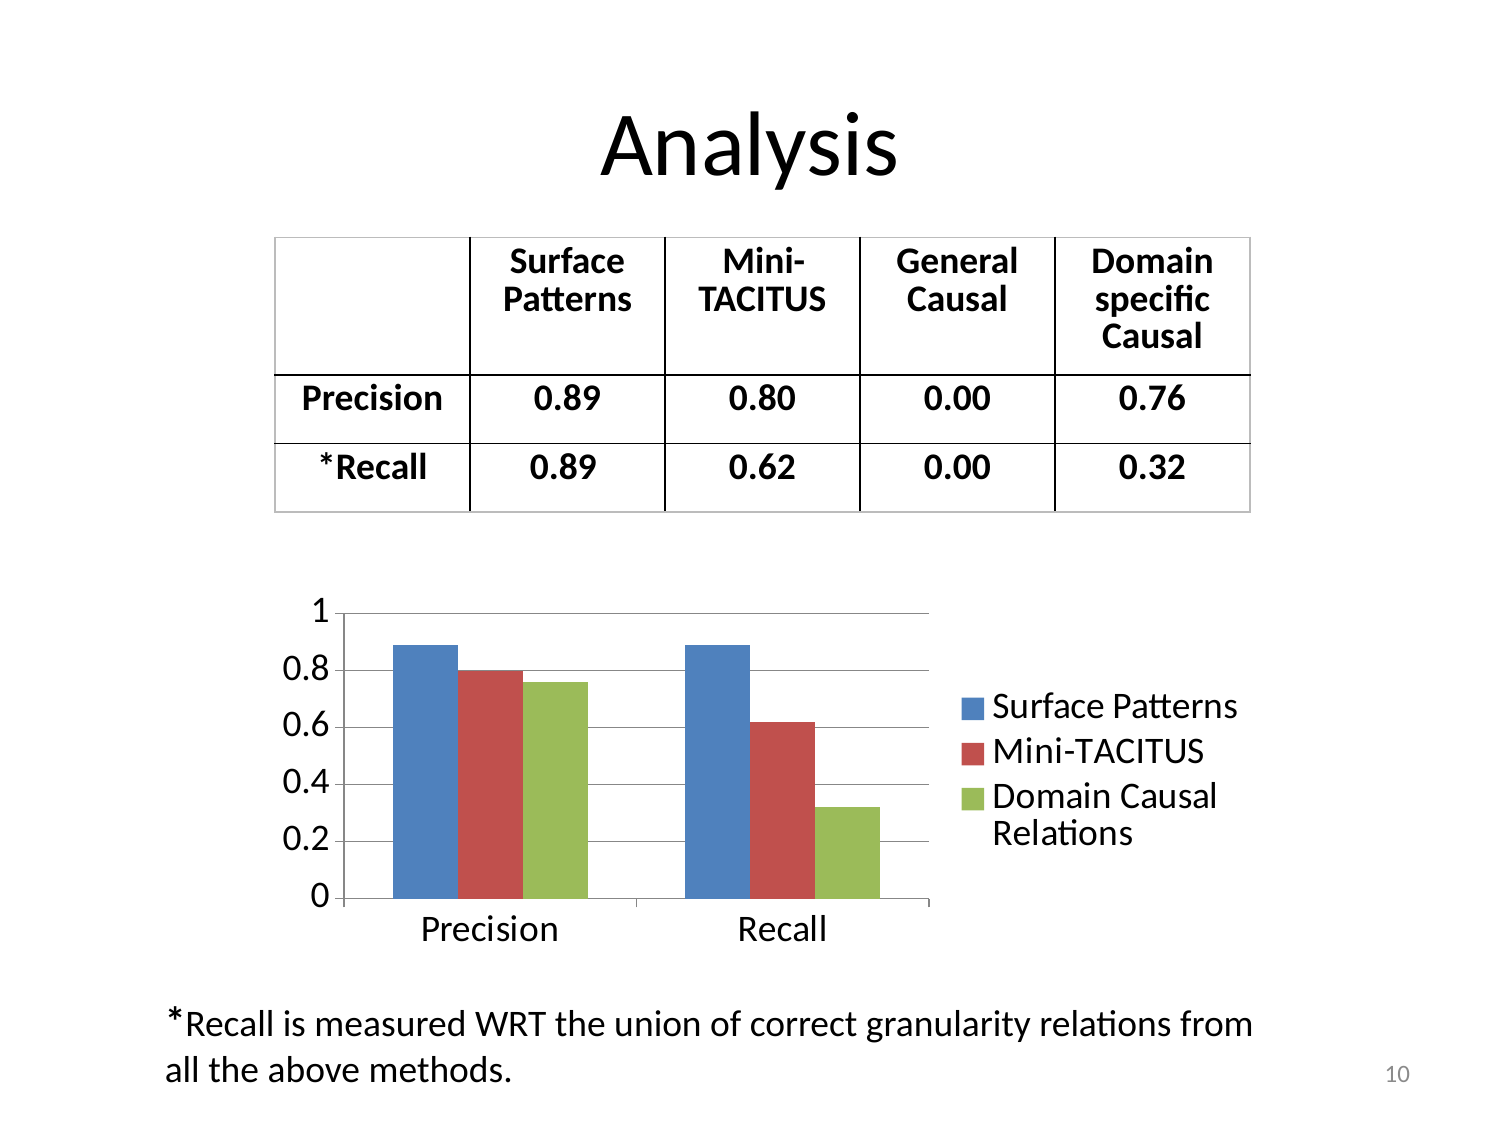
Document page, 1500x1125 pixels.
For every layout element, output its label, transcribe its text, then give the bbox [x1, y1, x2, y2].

table_cell 0.00 [861, 376, 1054, 443]
table_cell 0.80 [666, 376, 859, 443]
table_cell Precision [276, 376, 469, 443]
table_header Surface Patterns [471, 238, 664, 374]
table_cell 0.89 [471, 376, 664, 443]
table_cell 0.62 [666, 444, 859, 511]
slide_number 10 [1074, 1042, 1425, 1103]
table_header General Causal [861, 238, 1054, 374]
chart [262, 587, 1263, 959]
table_header [276, 238, 469, 374]
table_cell 0.32 [1056, 444, 1249, 511]
table_cell *Recall [276, 444, 469, 511]
table_cell 0.00 [861, 444, 1054, 511]
table_header Mini-TACITUS [666, 238, 859, 374]
table_cell 0.89 [471, 444, 664, 511]
table_header Domain specific Causal [1056, 238, 1249, 374]
text_box *Recall is measured WRT the union of correct granularity relations from all the above methods. [150, 987, 1313, 1098]
table_cell 0.76 [1056, 376, 1249, 443]
title Analysis [75, 45, 1425, 233]
